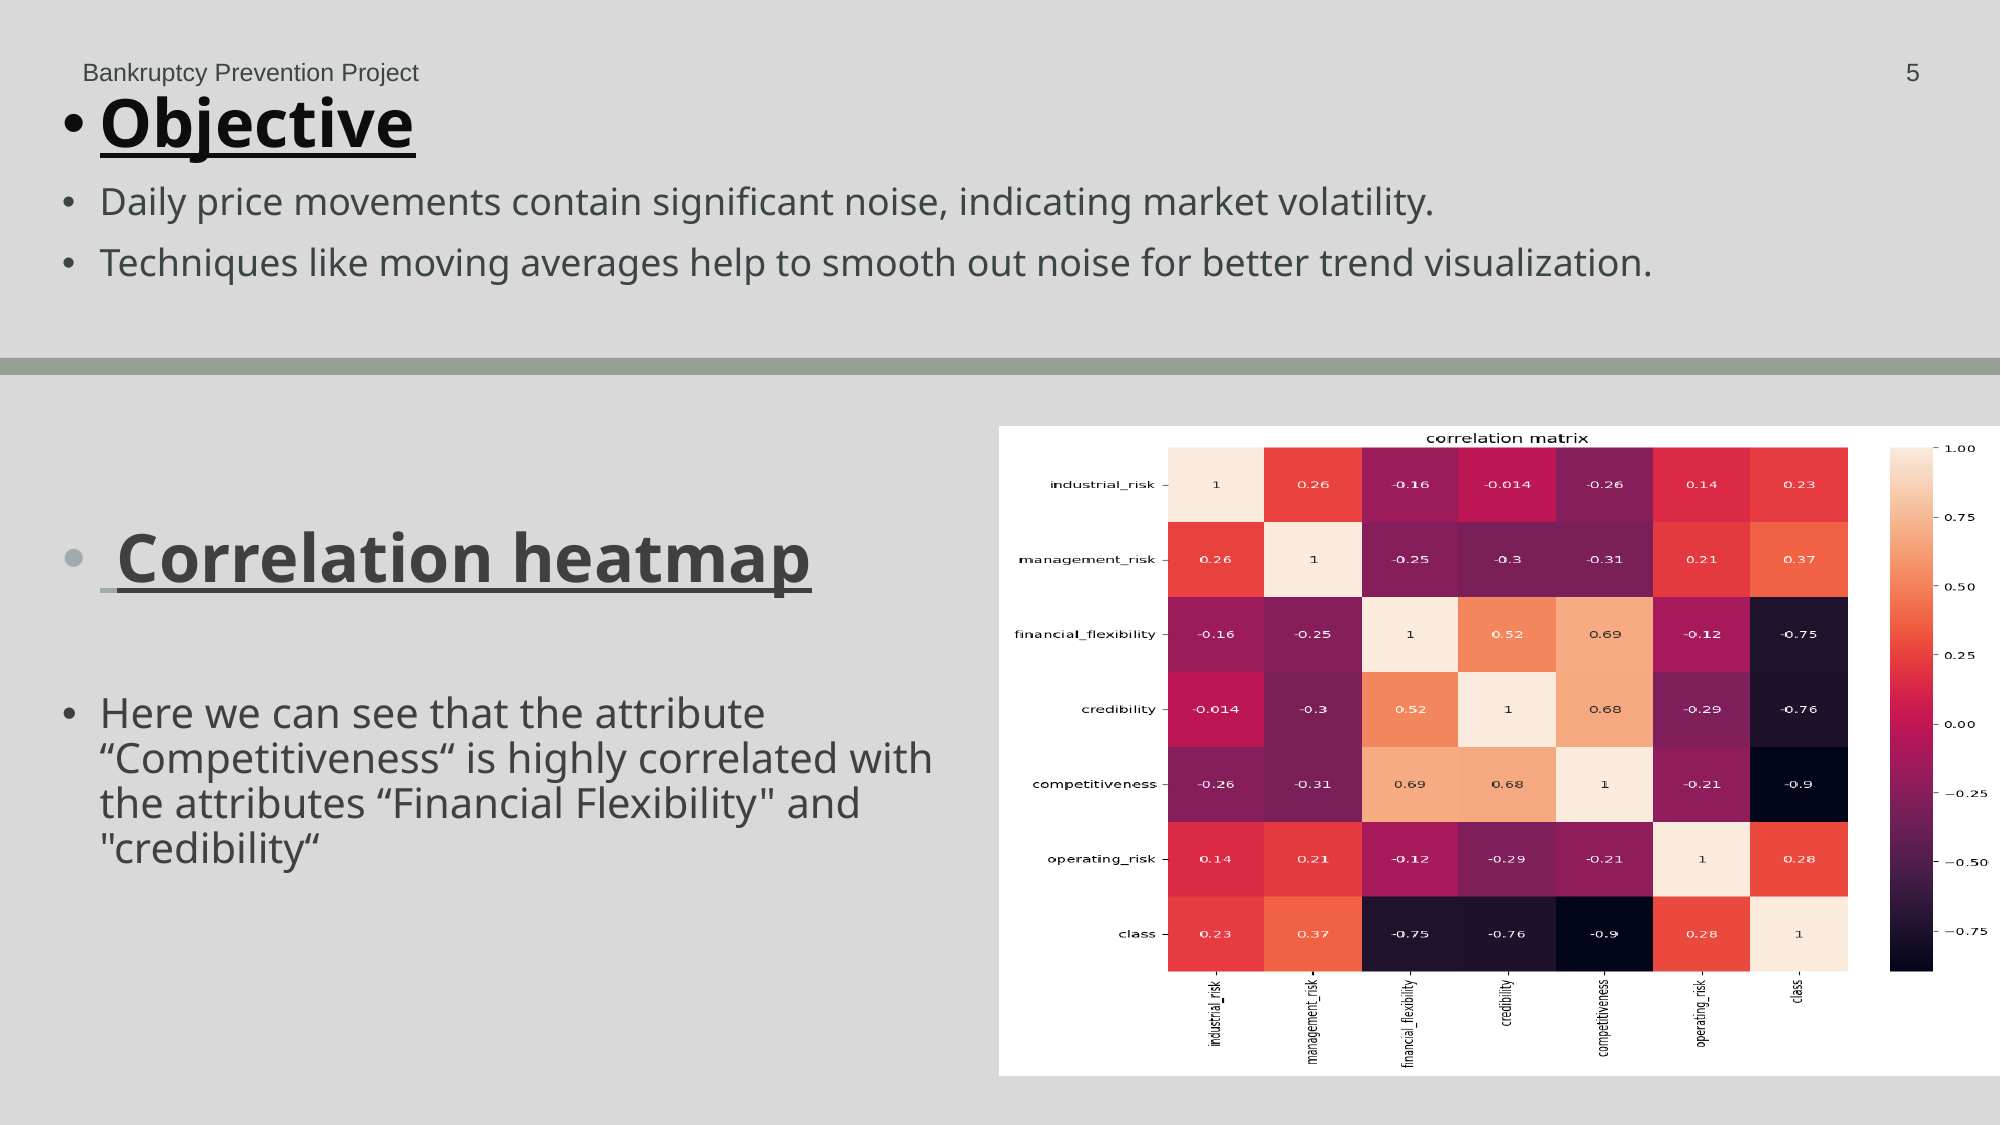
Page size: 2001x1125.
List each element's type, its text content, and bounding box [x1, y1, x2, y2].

text_box Objective Daily price movements contain significant noise, indicating market volatility. Techniques like moving averages help to smooth out noise for better trend visualization. [47, 82, 1971, 316]
slide_number 5 [1660, 49, 1935, 82]
text_box Correlation heatmap Here we can see that the attribute “Competitiveness“ is highly correlated with the attributes “Financial Flexibility" and "credibility“ [47, 518, 999, 1076]
picture [999, 426, 2000, 1076]
footer Bankruptcy Prevention Project [67, 49, 476, 95]
text_box [0, 357, 2000, 375]
